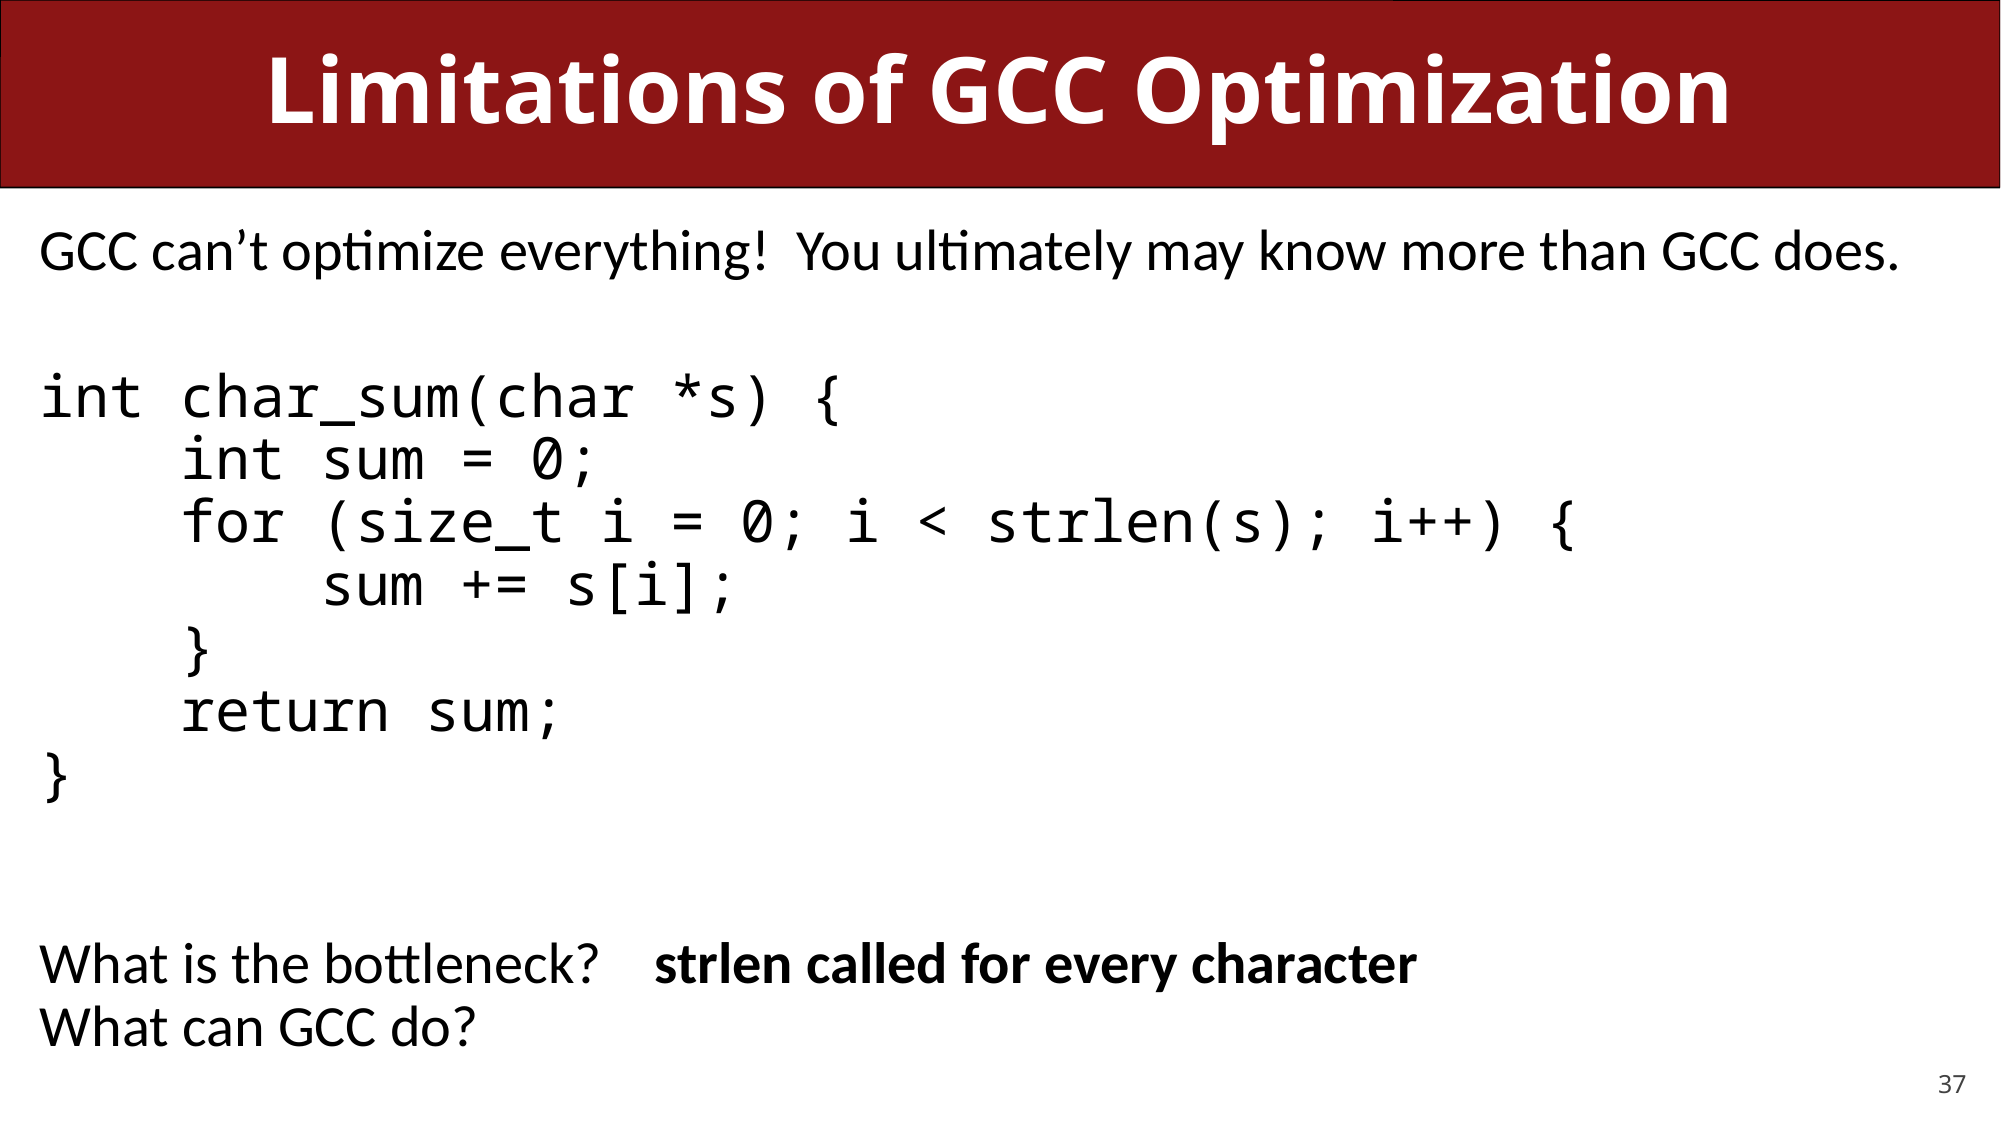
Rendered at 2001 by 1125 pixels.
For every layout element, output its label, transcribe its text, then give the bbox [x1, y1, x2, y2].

list GCC can’t optimize everything! You ultimately may know more than GCC does. int char_sum(char *s) { int sum = 0; for (size_t i = 0; i < strlen(s); i++) { sum += s[i]; } return sum; } What is the bottleneck? strlen called for every character What can GCC do? [24, 212, 1963, 1063]
title Limitations of GCC Optimization [75, 0, 1925, 188]
